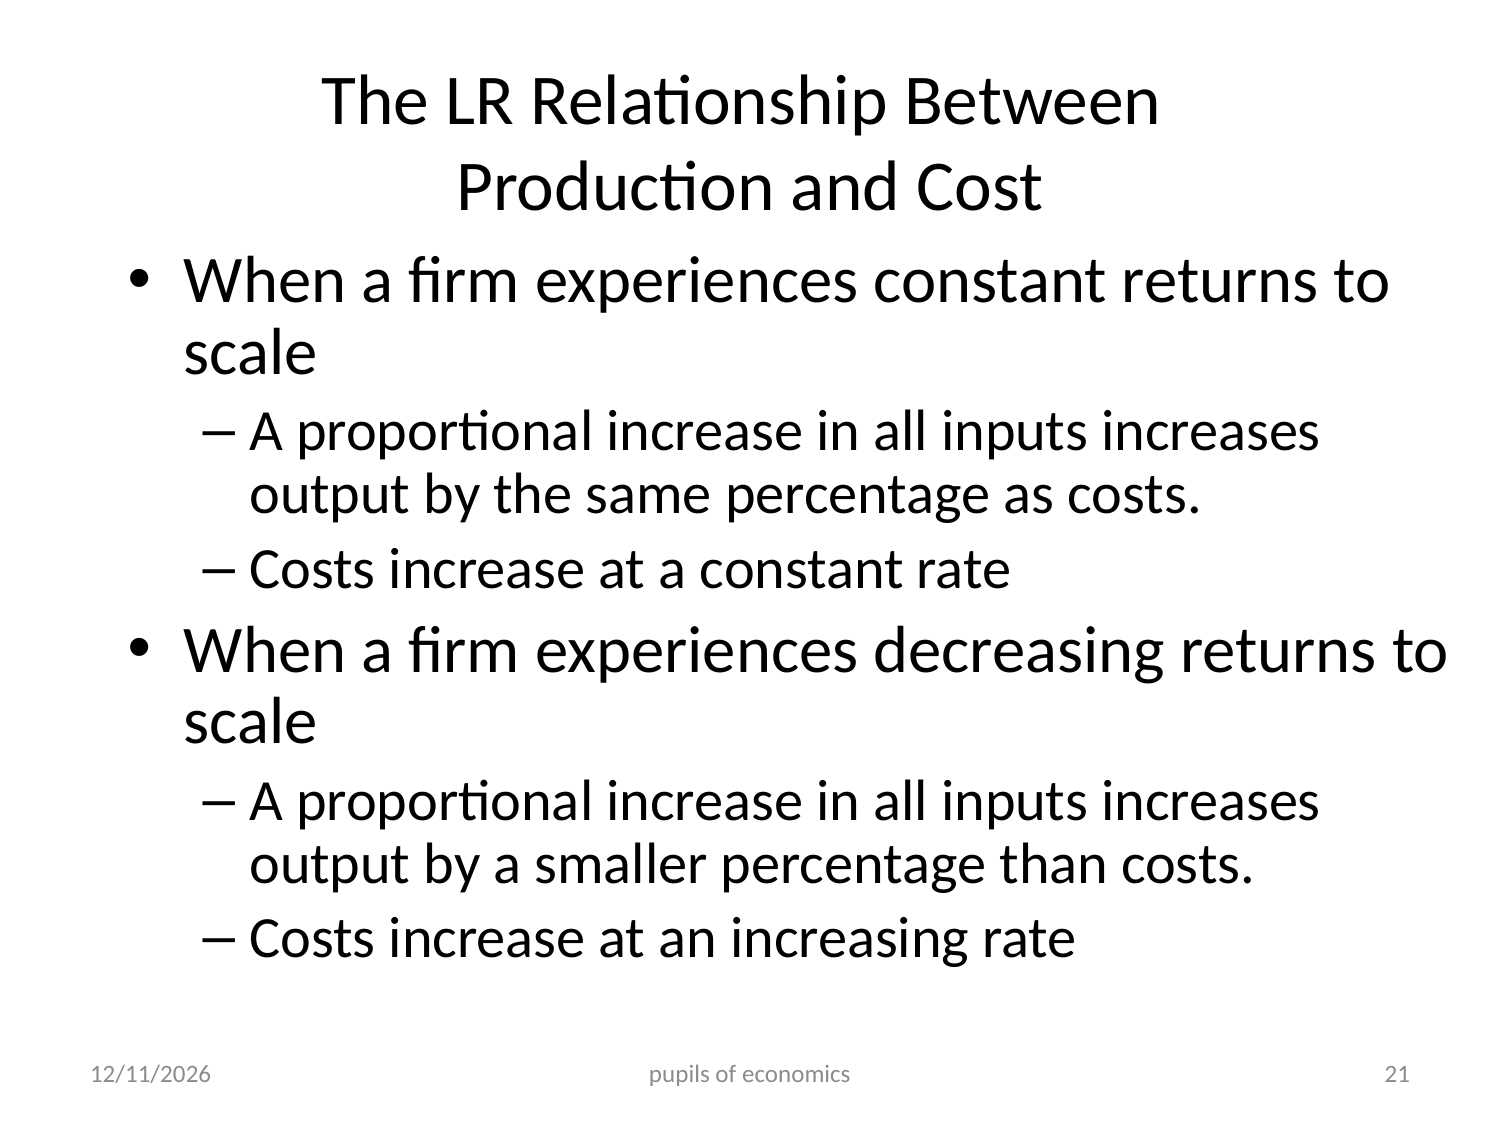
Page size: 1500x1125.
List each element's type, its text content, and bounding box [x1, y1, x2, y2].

slide_number 21 [1074, 1042, 1425, 1103]
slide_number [75, 1042, 425, 1103]
title The LR Relationship Between Production and Cost [74, 44, 1426, 233]
footer pupils of economics [512, 1042, 988, 1103]
list When a firm experiences constant returns to scale A proportional increase in all inputs increases output by the same percentage as costs. Costs increase at a constant rate When a firm experiences decreasing returns to scale A proportional increase in all inputs increases output by a smaller percentage than costs. Costs increase at an increasing rate [112, 237, 1470, 1007]
